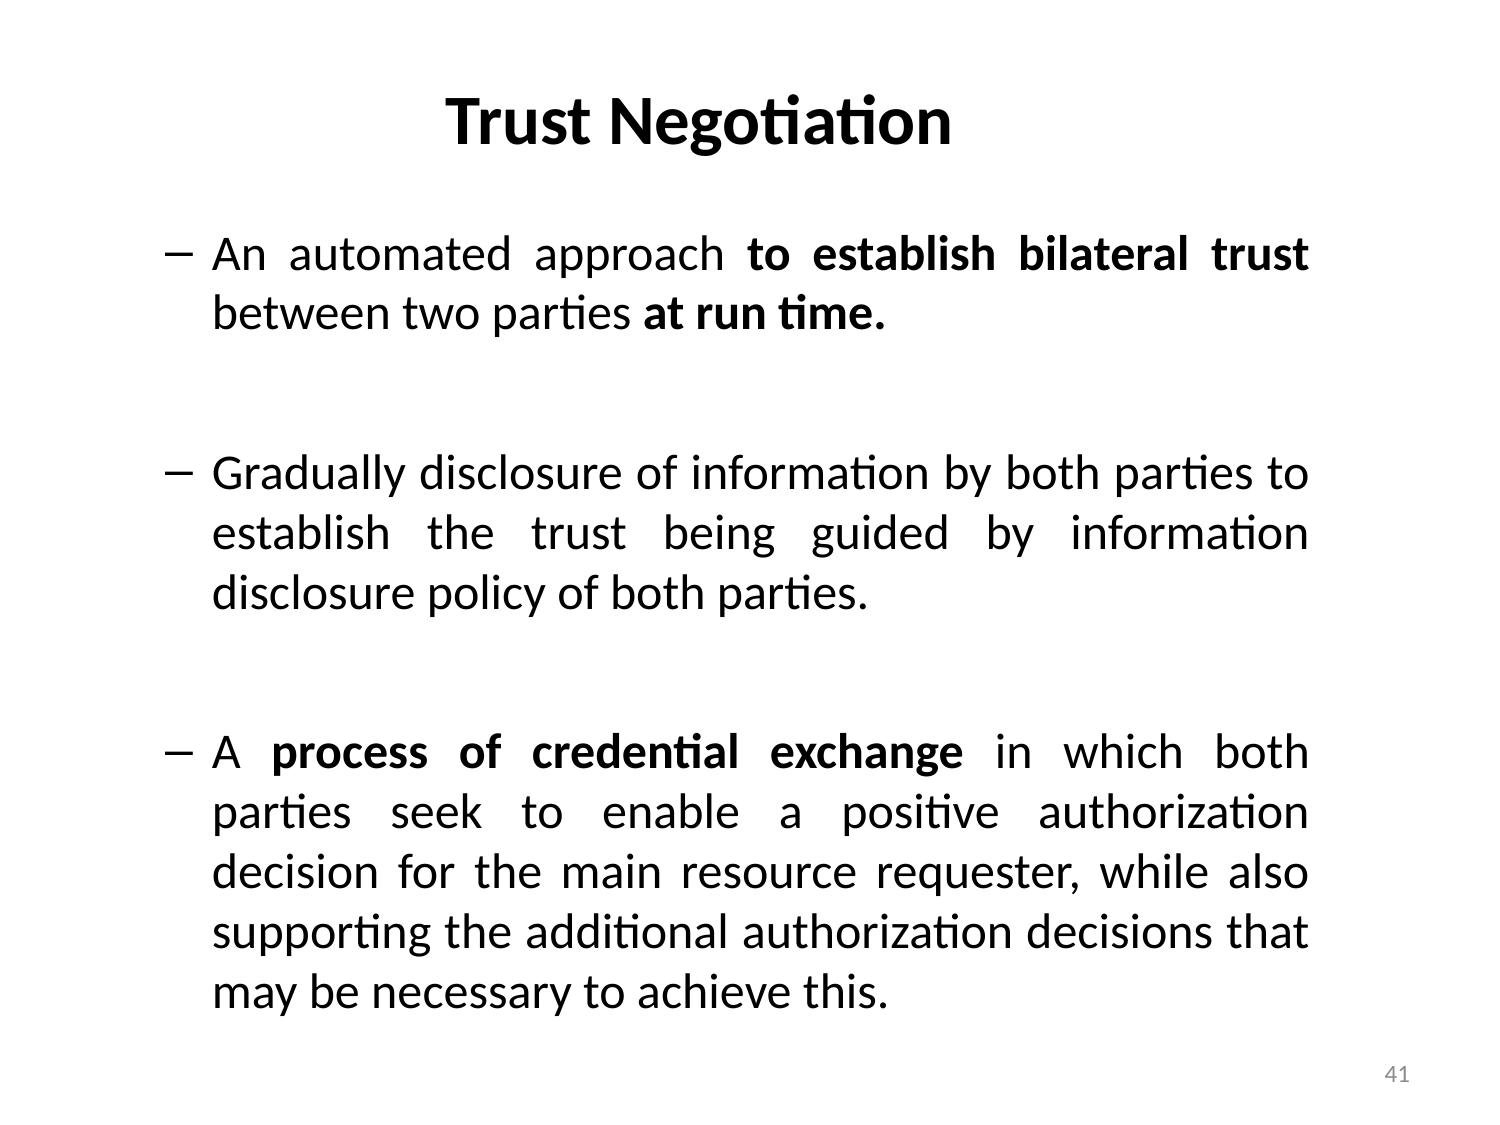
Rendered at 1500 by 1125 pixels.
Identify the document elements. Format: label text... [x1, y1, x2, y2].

slide_number 41 [1074, 1042, 1425, 1103]
list An automated approach to establish bilateral trust between two parties at run time. Gradually disclosure of information by both parties to establish the trust being guided by information disclosure policy of both parties. A process of credential exchange in which both parties seek to enable a positive authorization decision for the main resource requester, while also supporting the additional authorization decisions that may be necessary to achieve this. [75, 212, 1325, 1050]
title Trust Negotiation [75, 45, 1325, 188]
